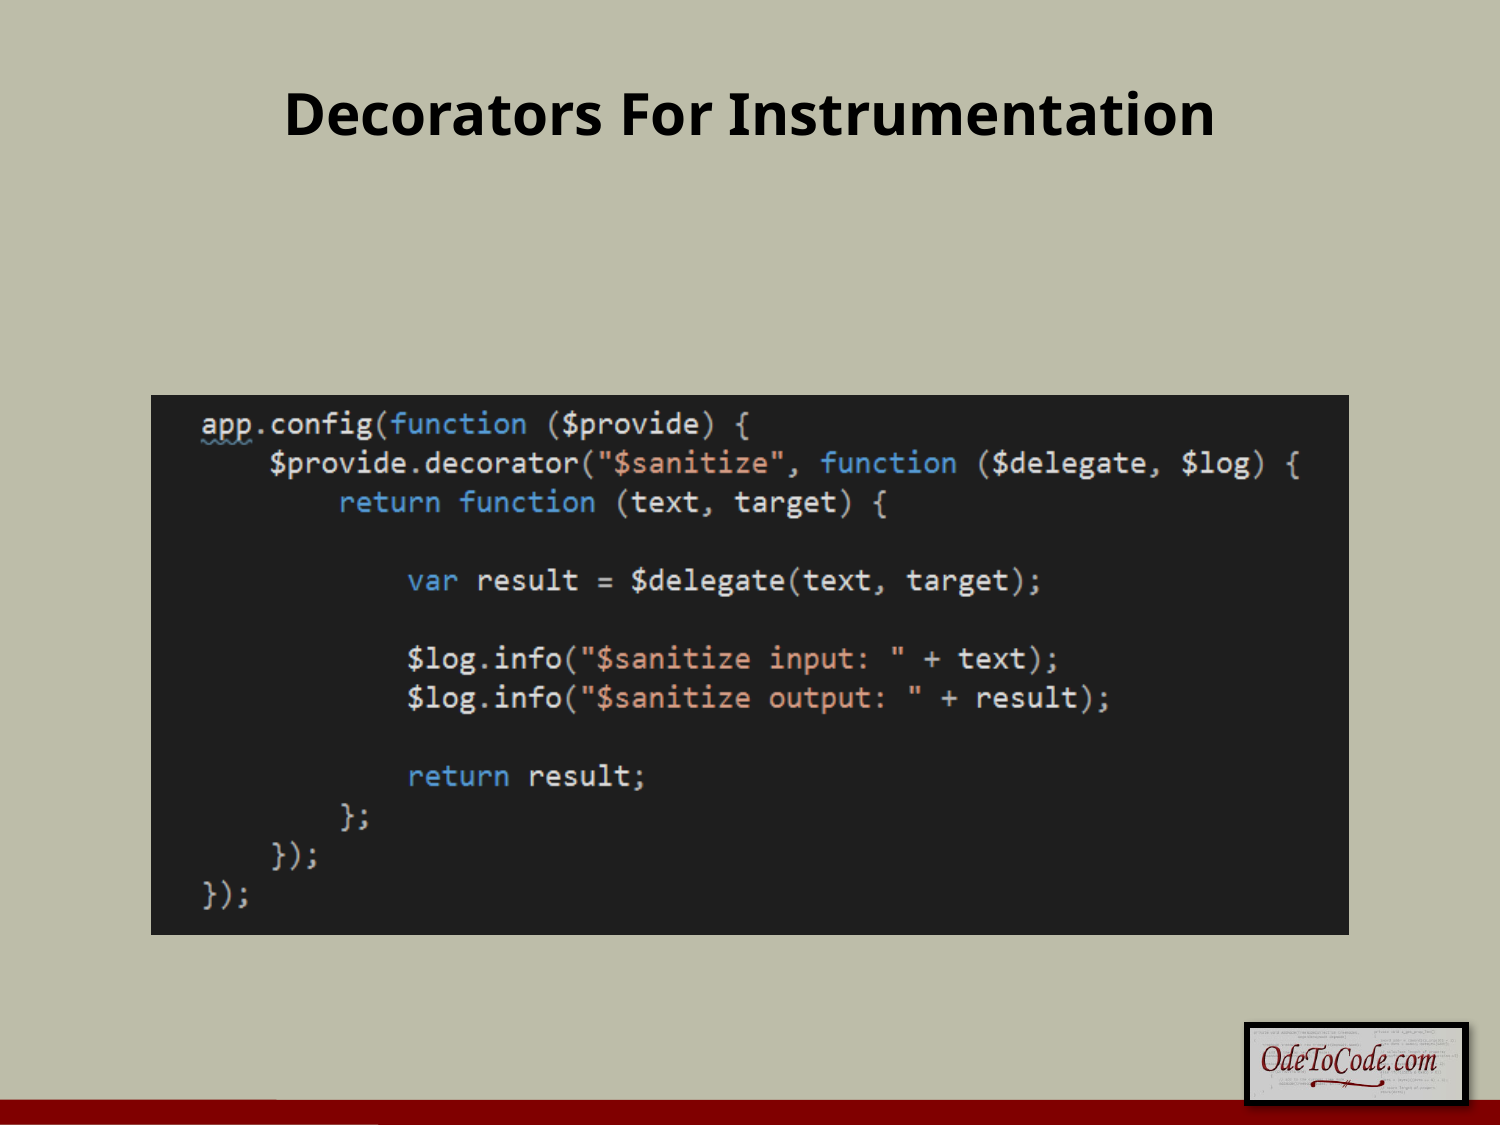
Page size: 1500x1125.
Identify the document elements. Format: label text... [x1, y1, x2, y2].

picture [1250, 1028, 1462, 1100]
title Decorators For Instrumentation [74, 49, 1426, 176]
picture [151, 395, 1349, 935]
